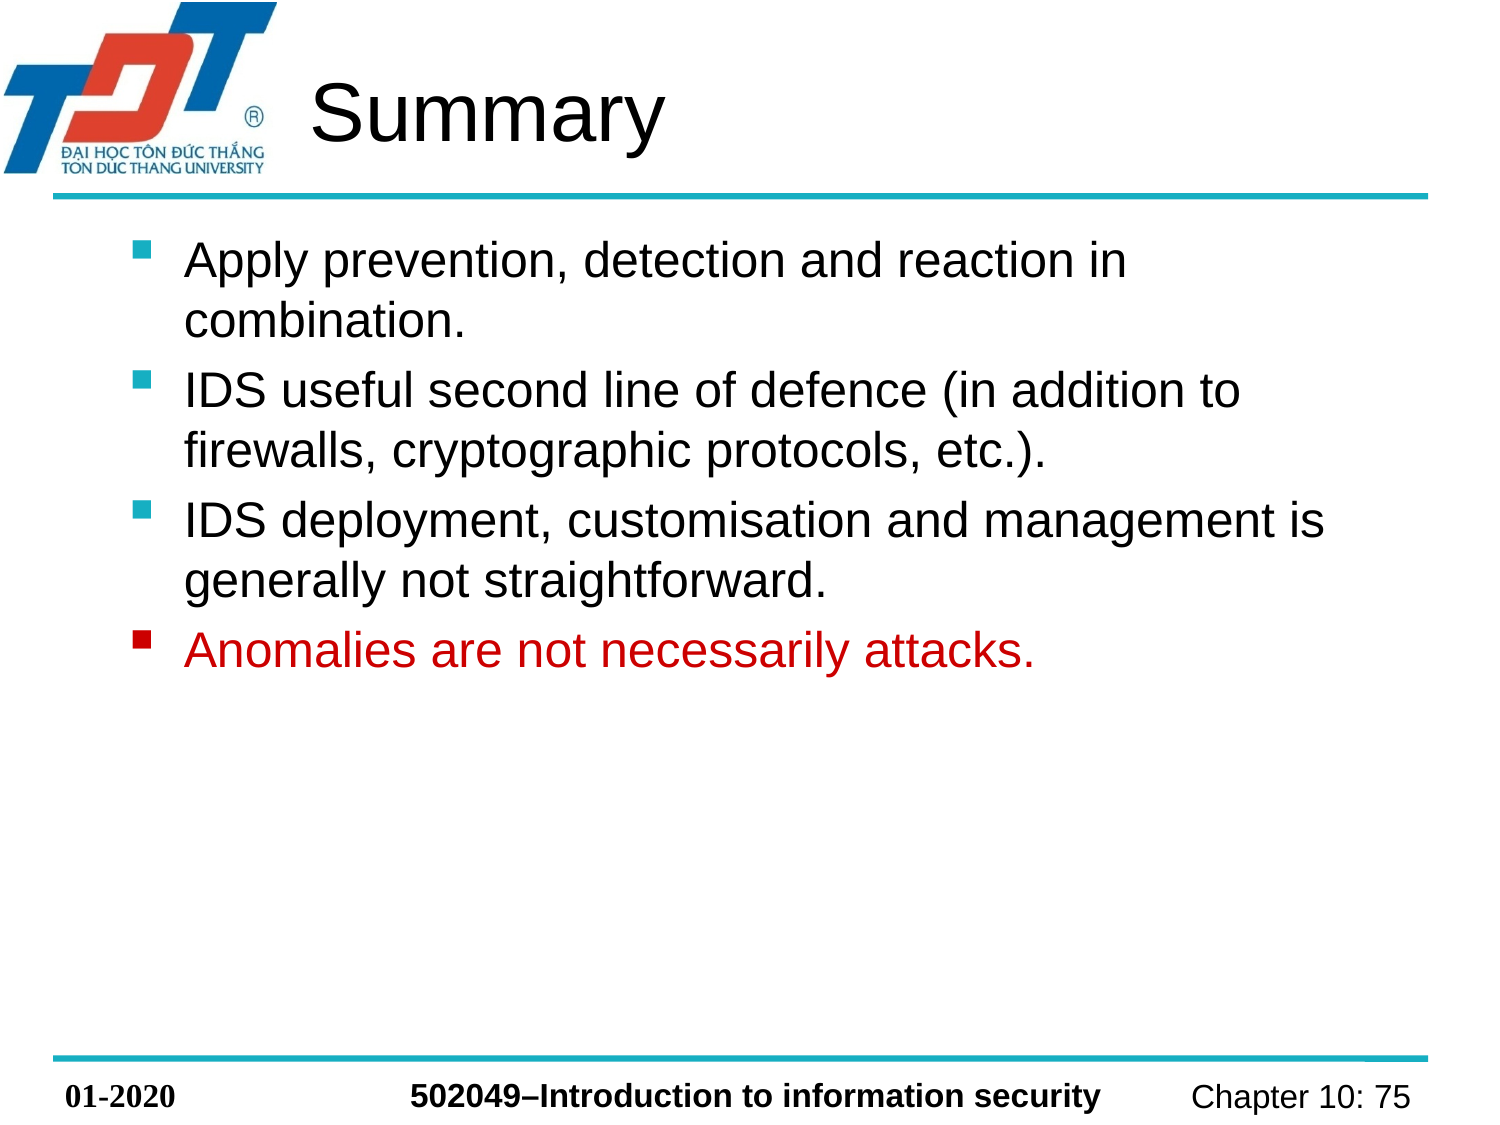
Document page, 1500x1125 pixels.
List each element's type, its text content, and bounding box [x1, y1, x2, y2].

picture [3, 2, 277, 174]
list Apply prevention, detection and reaction in combination. IDS useful second line of defence (in addition to firewalls, cryptographic protocols, etc.). IDS deployment, customisation and management is generally not straightforward. Anomalies are not necessarily attacks. [112, 220, 1388, 976]
title Summary [295, 42, 1500, 173]
